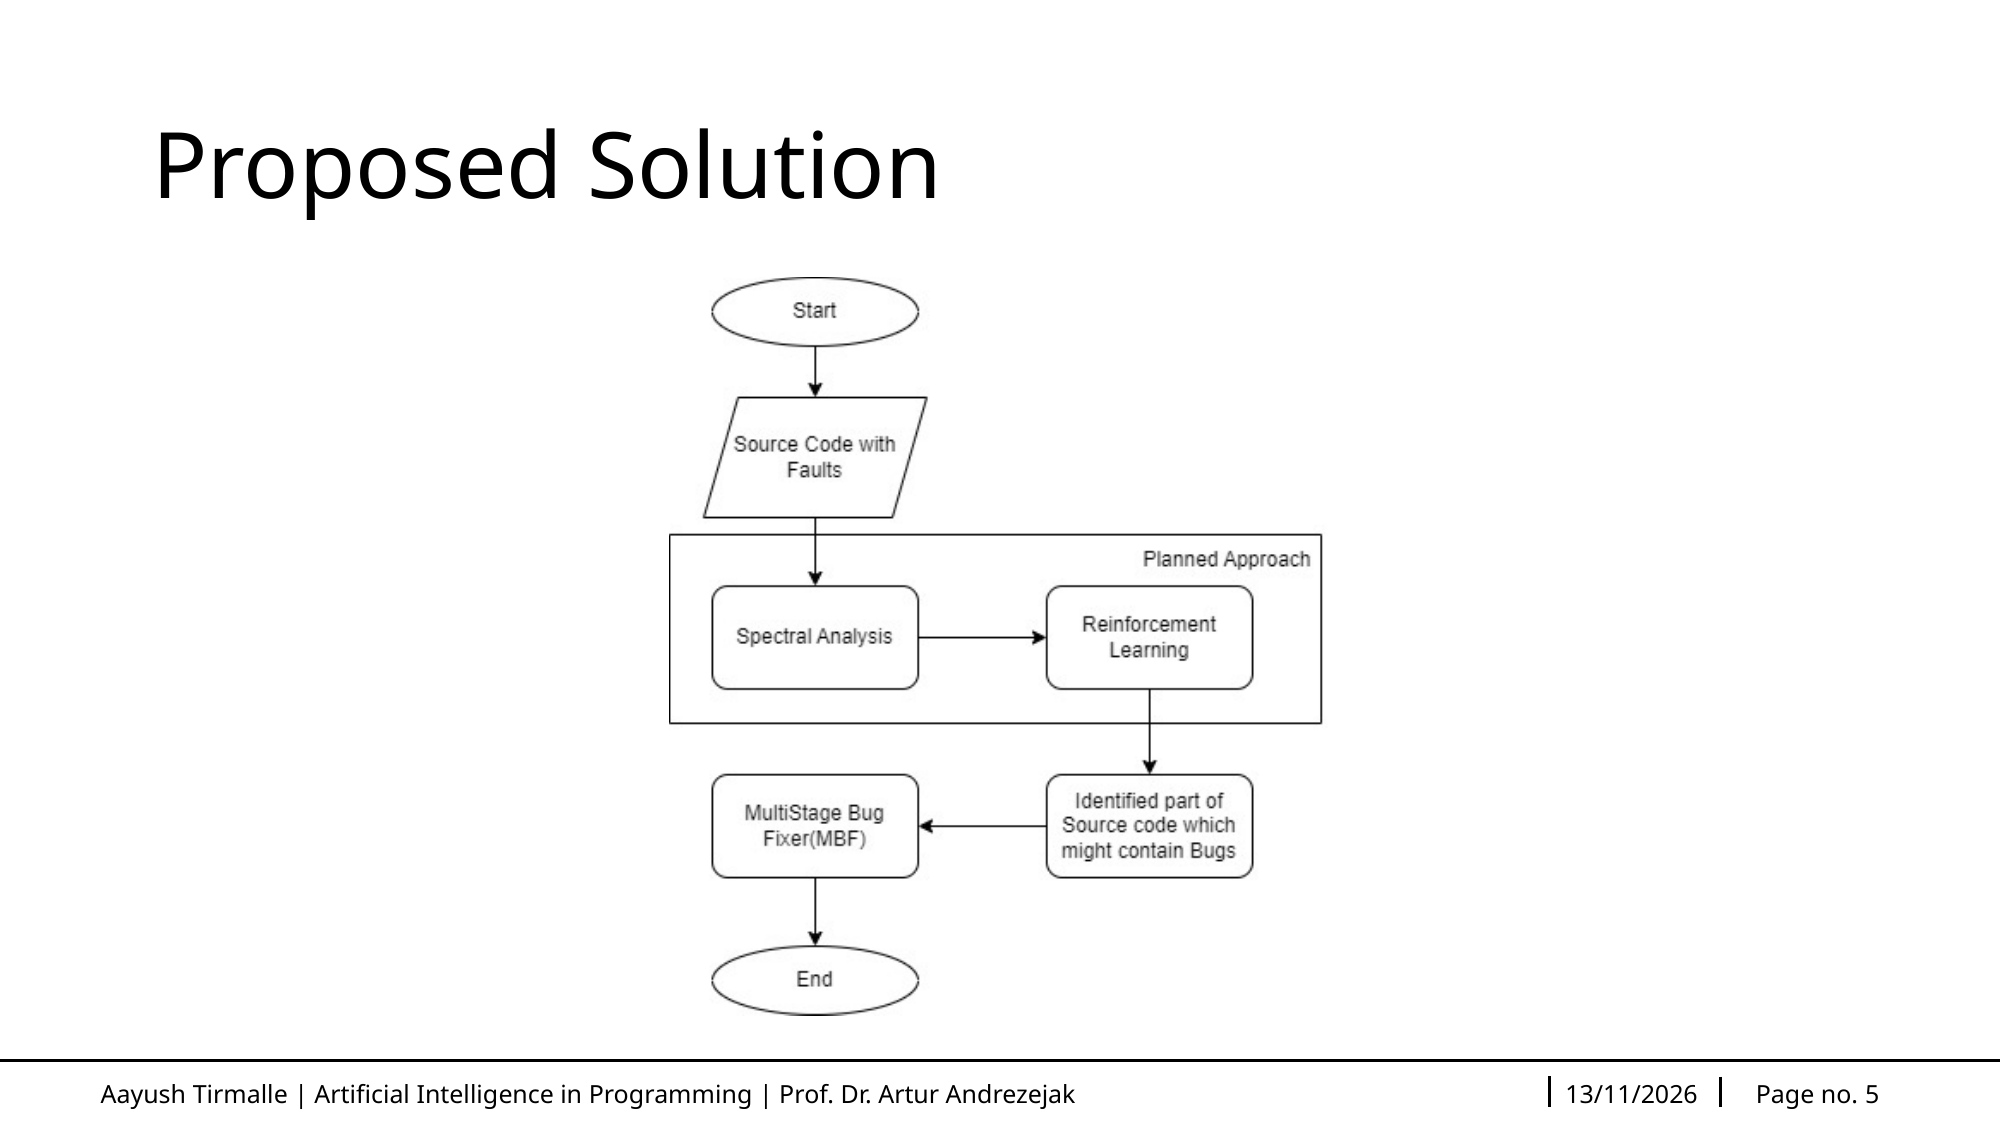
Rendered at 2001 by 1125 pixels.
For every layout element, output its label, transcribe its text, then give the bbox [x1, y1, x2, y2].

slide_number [1613, 1065, 1720, 1125]
slide_number Page no. 5 [1720, 1065, 1915, 1125]
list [668, 276, 1332, 1017]
title Proposed Solution [137, 59, 1863, 278]
footer Aayush Tirmalle | Artificial Intelligence in Programming | Prof. Dr. Artur Andrezejak [85, 1065, 1613, 1125]
